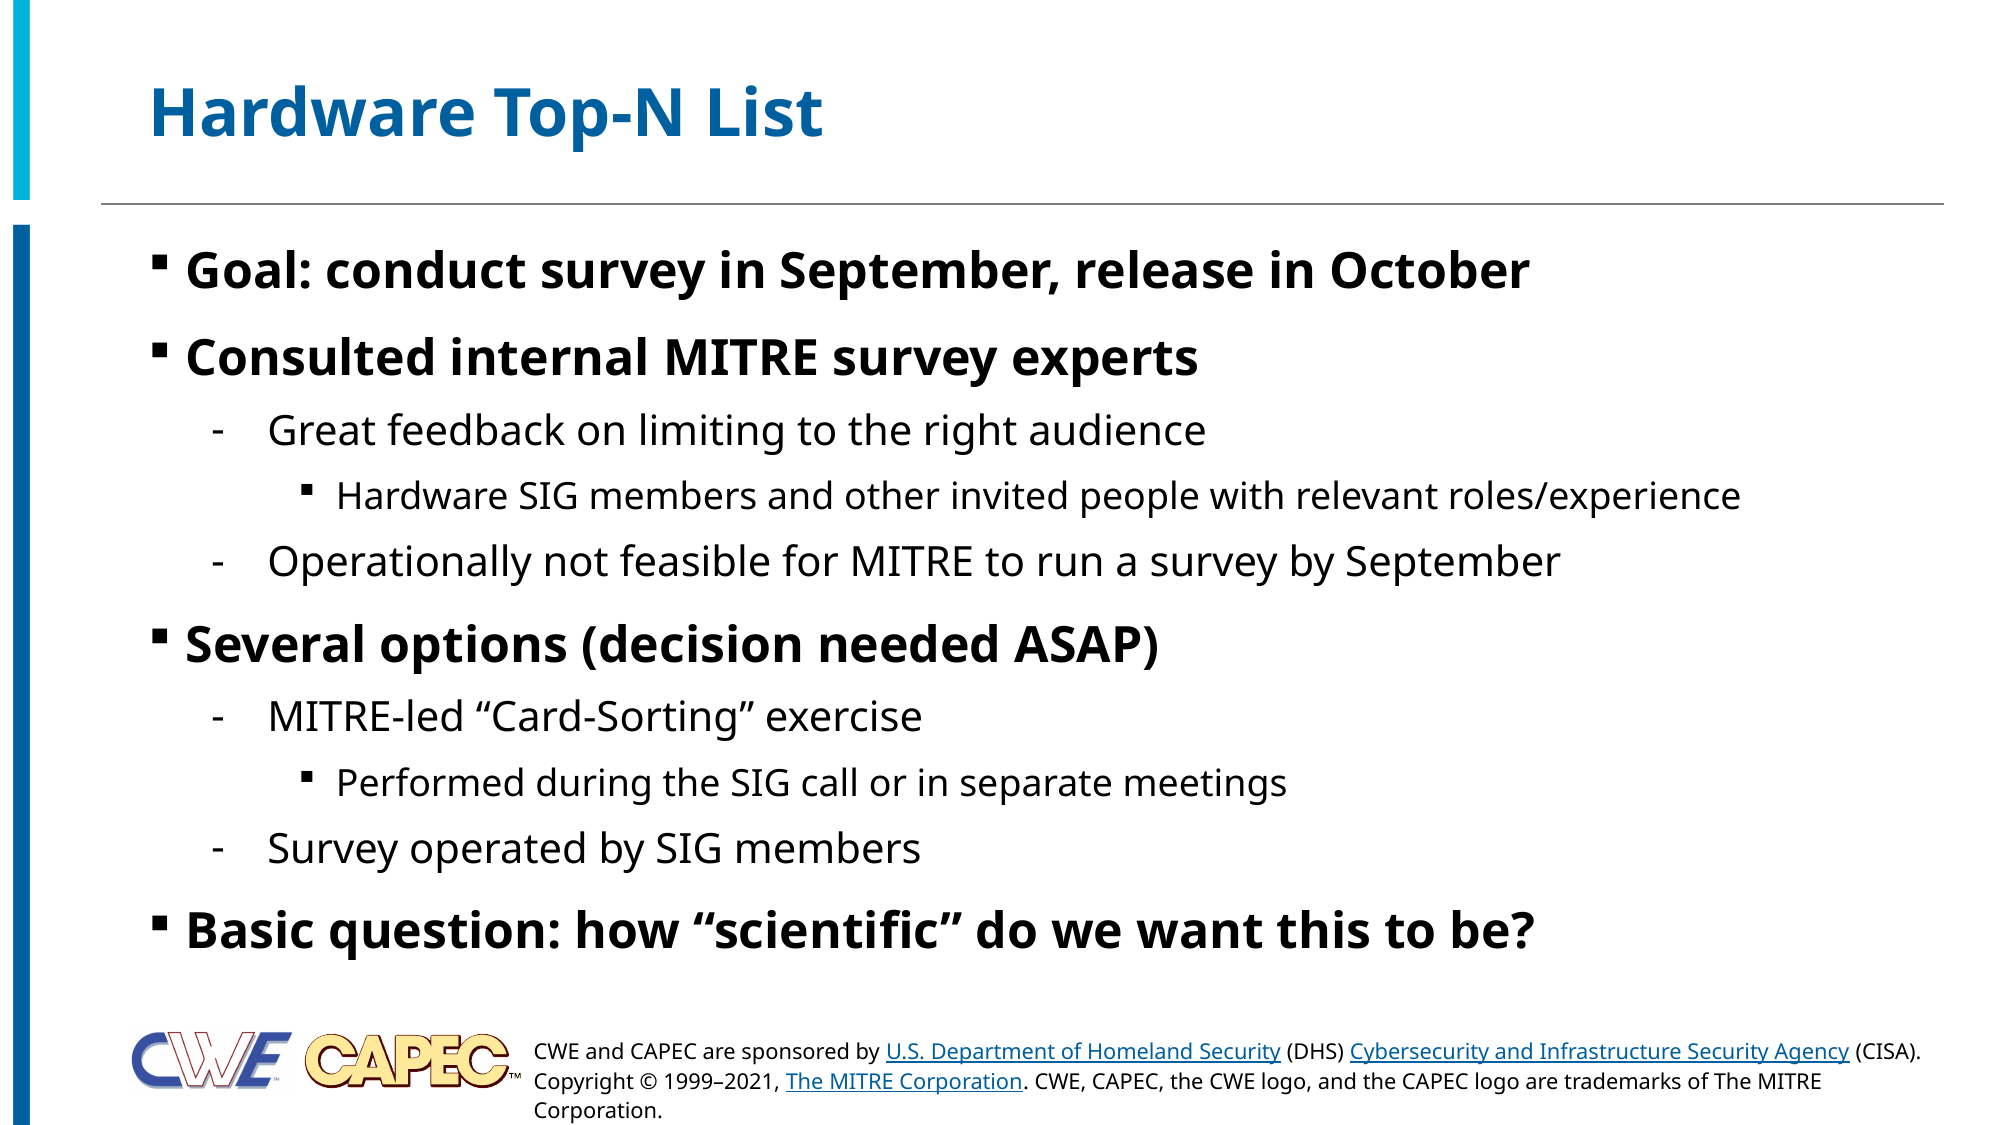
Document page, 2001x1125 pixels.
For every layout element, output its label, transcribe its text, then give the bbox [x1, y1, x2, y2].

title Hardware Top-N List [133, 45, 1664, 188]
picture [130, 1021, 527, 1099]
list Goal: conduct survey in September, release in October Consulted internal MITRE survey experts Great feedback on limiting to the right audience Hardware SIG members and other invited people with relevant roles/experience Operationally not feasible for MITRE to run a survey by September Several options (decision needed ASAP) MITRE-led “Card-Sorting” exercise Performed during the SIG call or in separate meetings Survey operated by SIG members Basic question: how “scientific” do we want this to be? [133, 237, 1934, 991]
